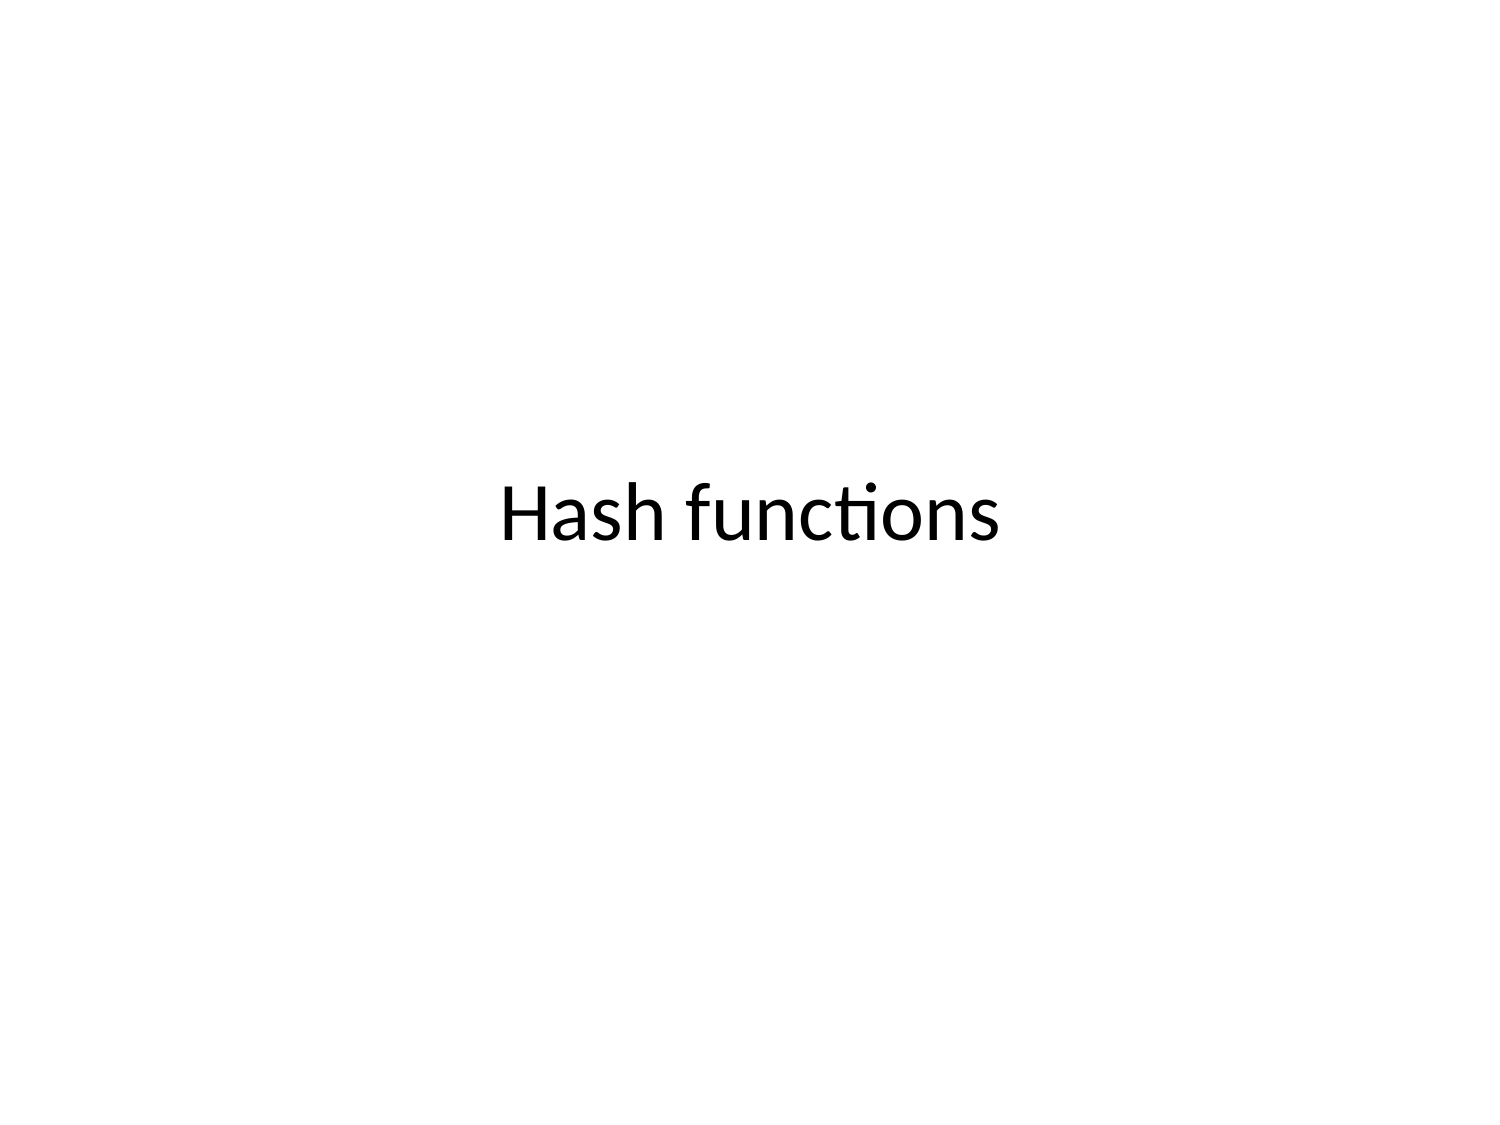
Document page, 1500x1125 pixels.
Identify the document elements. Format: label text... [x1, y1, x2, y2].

subtitle Hash functions [225, 450, 1275, 738]
